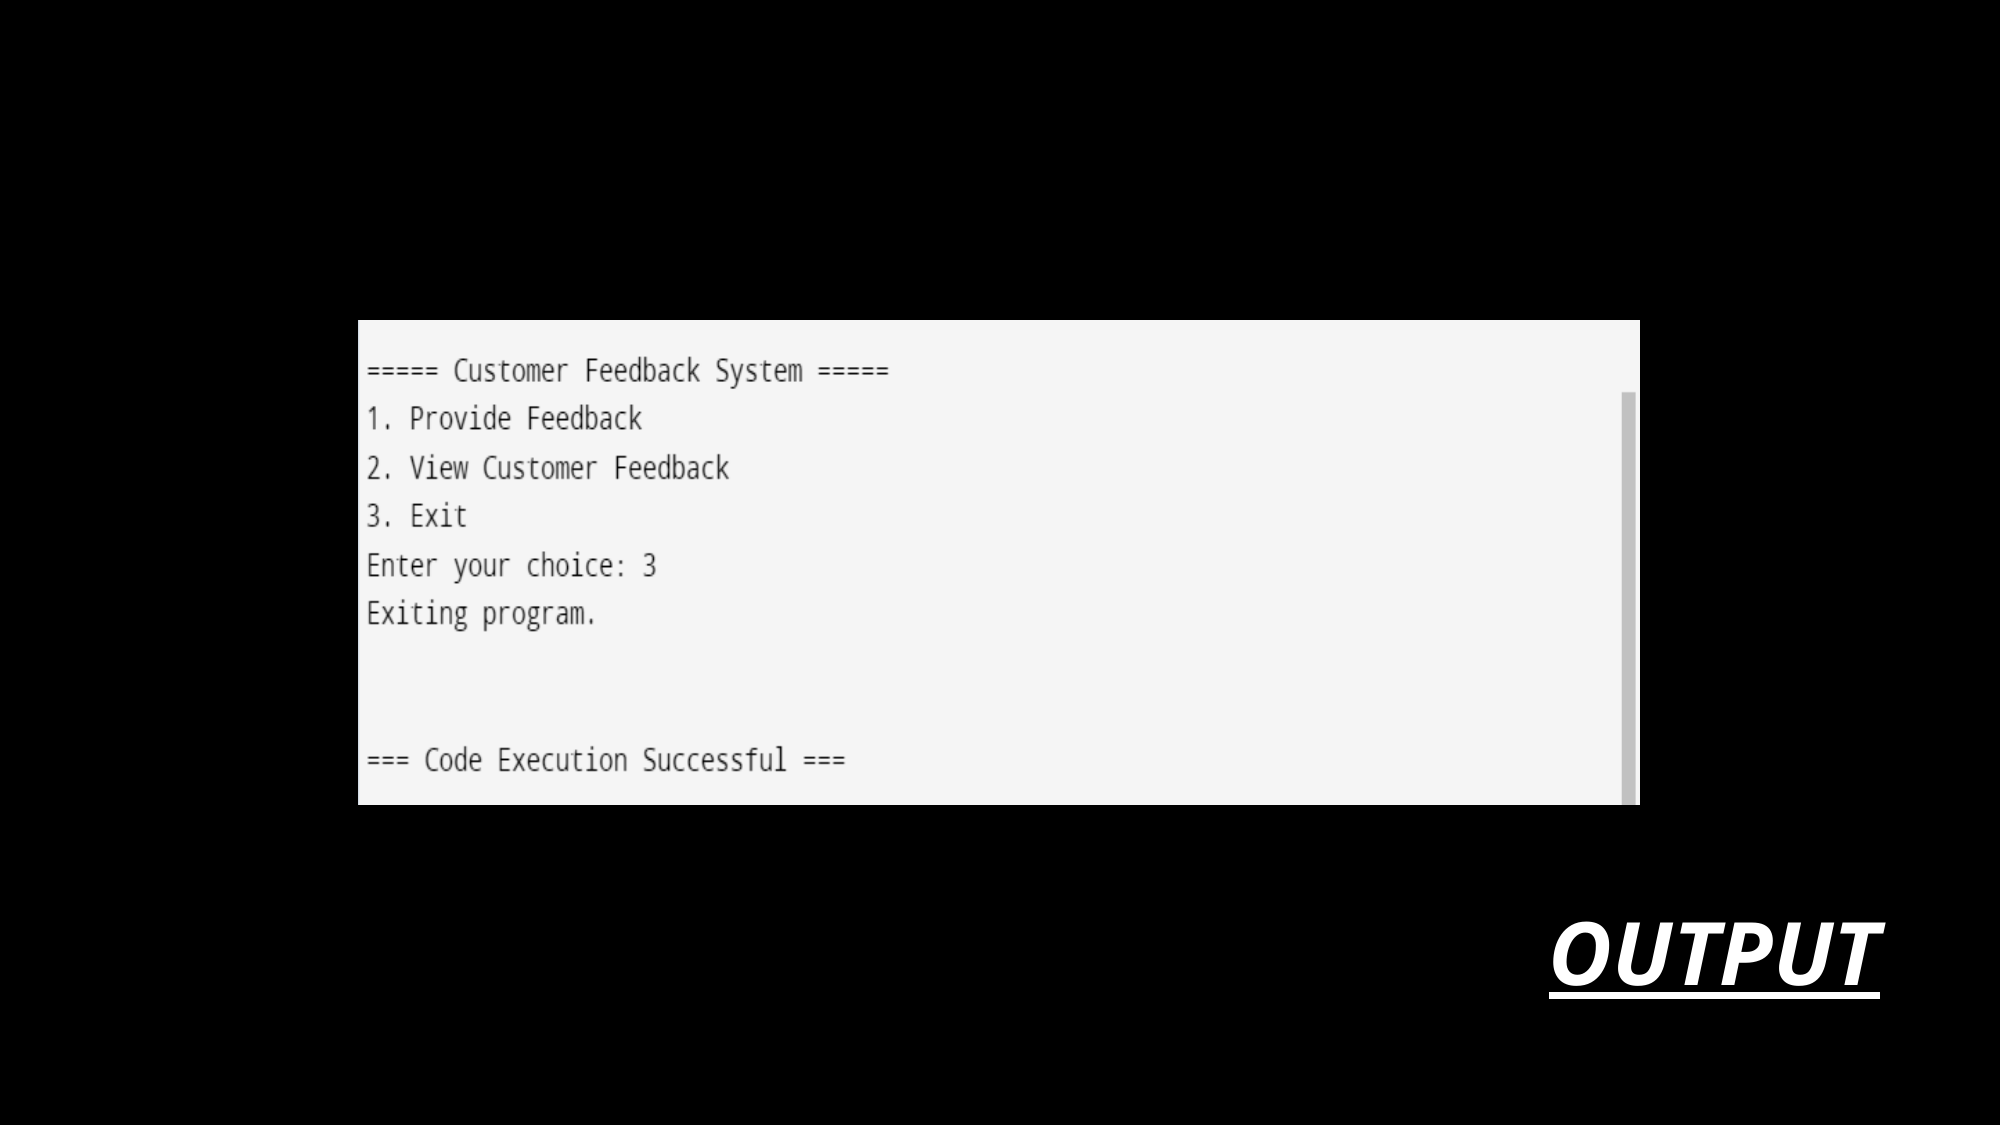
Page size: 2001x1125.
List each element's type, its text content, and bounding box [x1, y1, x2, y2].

text_box OUTPUT [1534, 890, 1984, 1011]
picture [358, 320, 1640, 805]
